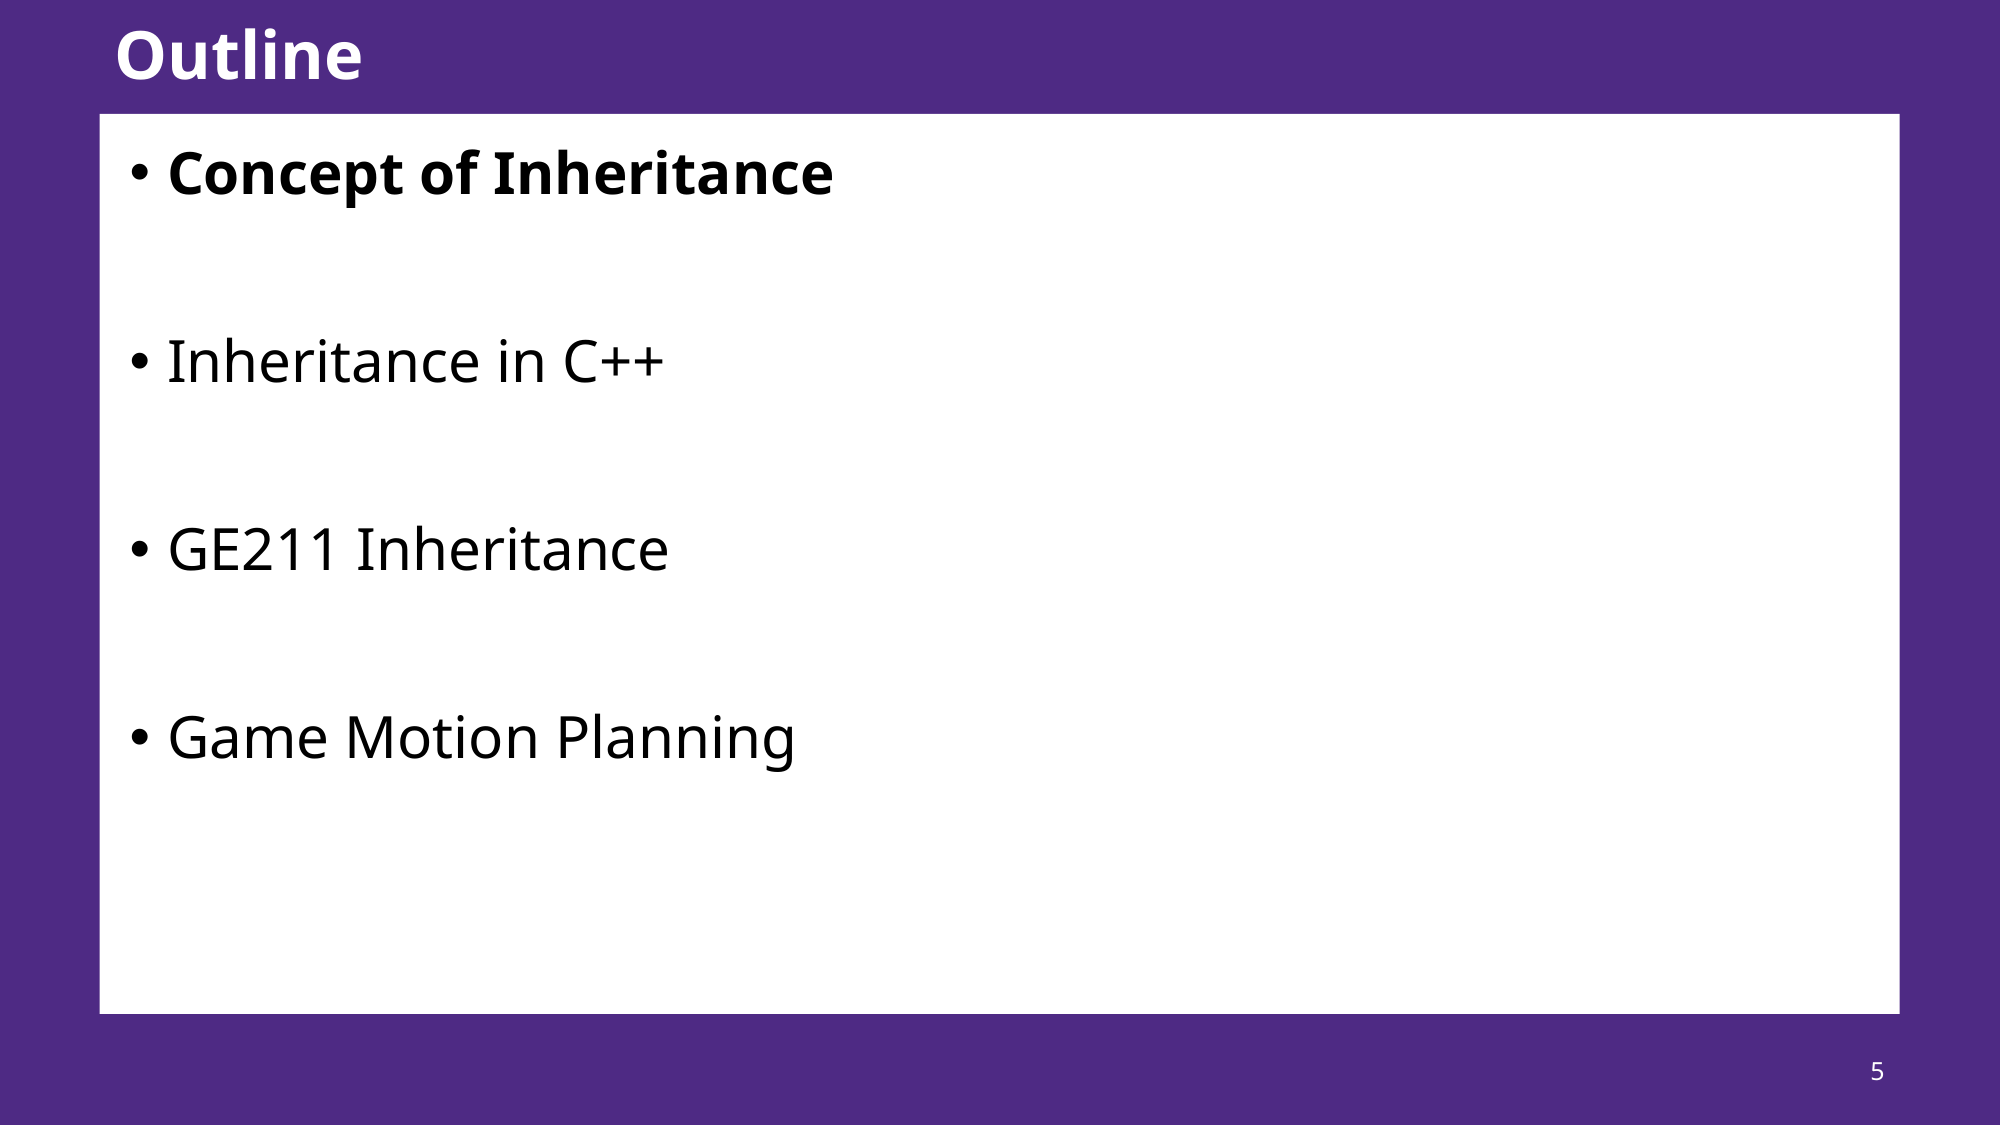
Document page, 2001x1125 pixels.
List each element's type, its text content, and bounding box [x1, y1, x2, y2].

list Concept of Inheritance Inheritance in C++ GE211 Inheritance Game Motion Planning [99, 114, 1900, 1014]
slide_number 5 [1749, 1042, 1900, 1103]
title Outline [99, 1, 1900, 114]
